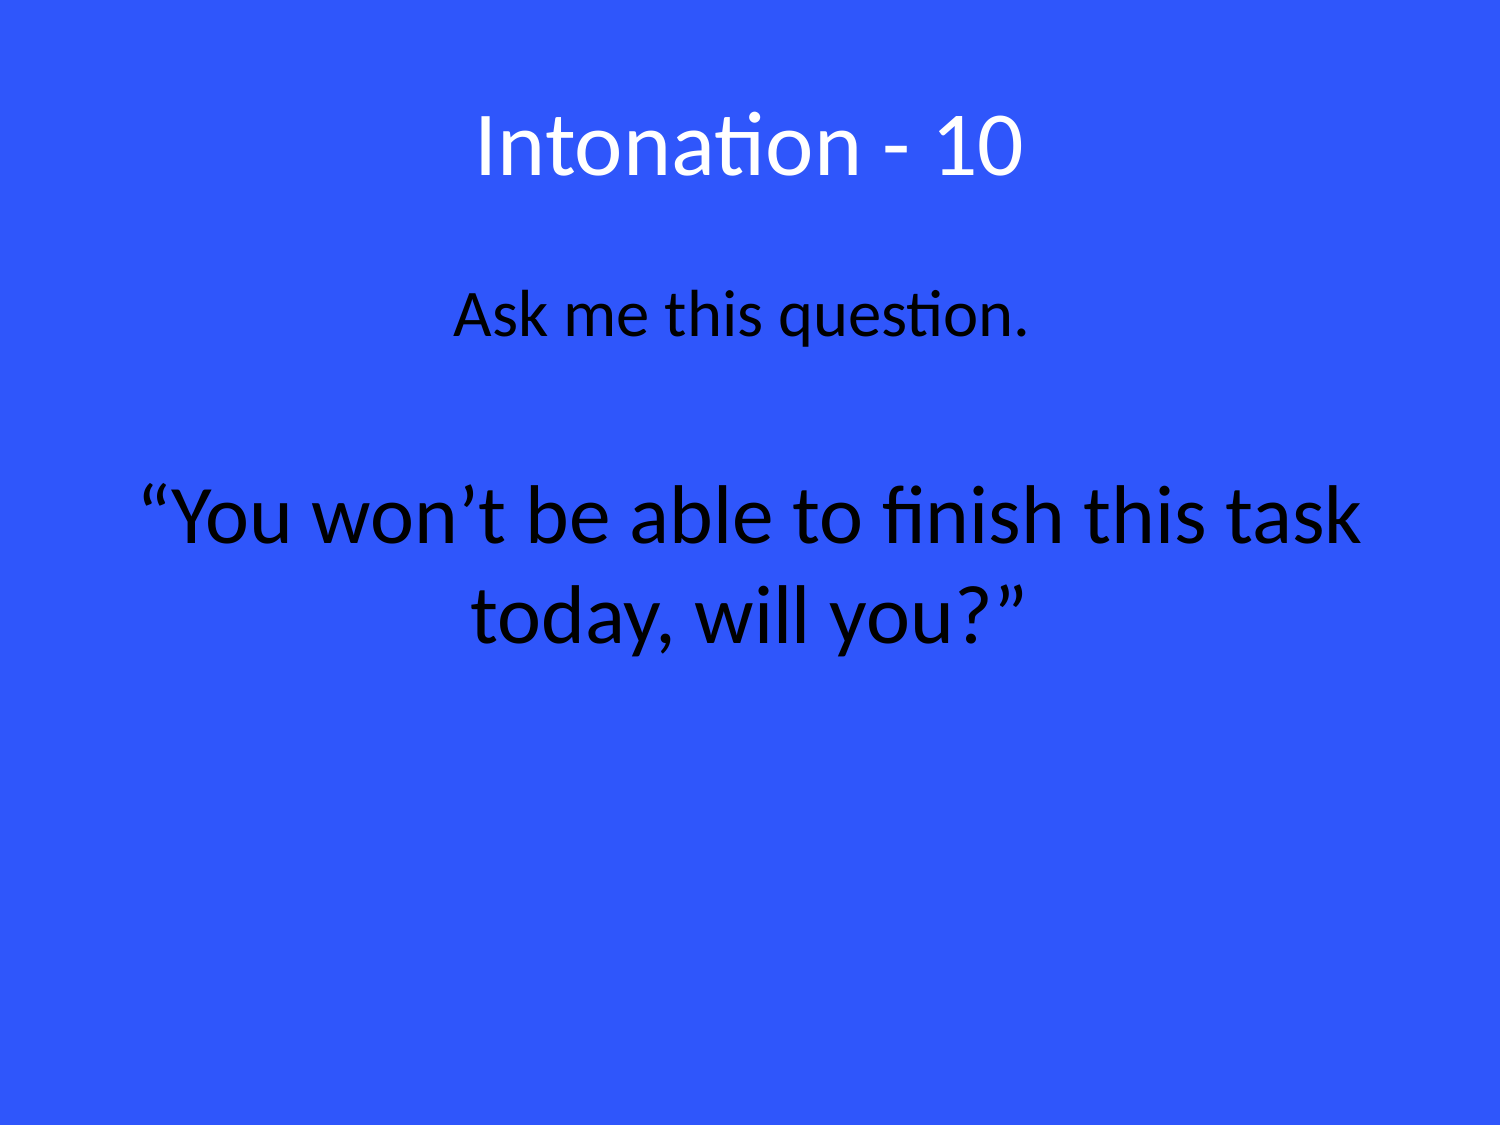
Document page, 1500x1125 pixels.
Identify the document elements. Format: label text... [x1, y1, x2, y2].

list Ask me this question. “You won’t be able to finish this task today, will you?” [75, 262, 1425, 1005]
title Intonation - 10 [75, 45, 1425, 233]
